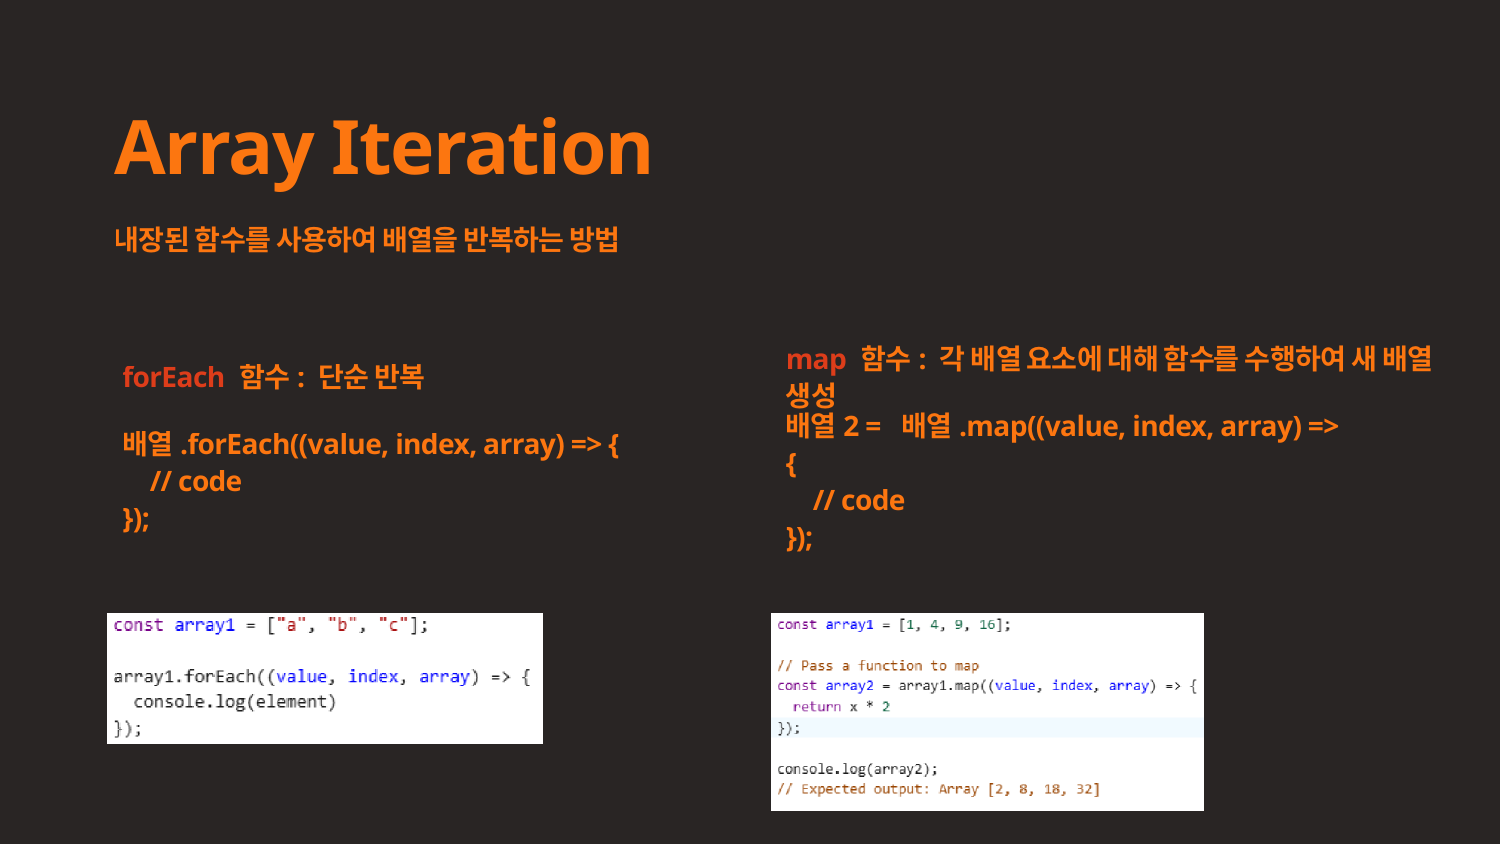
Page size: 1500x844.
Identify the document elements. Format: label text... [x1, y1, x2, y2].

text_box 내장된 함수를 사용하여 배열을 반복하는 방법 [99, 218, 657, 257]
text_box map 함수: 각 배열 요소에 대해 함수를 수행하여 새 배열 생성 [771, 356, 1493, 394]
text_box [771, 394, 1233, 422]
picture [107, 613, 543, 744]
picture [770, 613, 1204, 811]
text_box 배열2 = 배열.map((value, index, array) => { // code }); [771, 422, 1365, 536]
text_box [107, 356, 570, 422]
text_box forEach 함수: 단순 반복 [107, 356, 450, 394]
text_box Array Iteration [99, 99, 1113, 190]
text_box 배열.forEach((value, index, array) => { // code }); [107, 422, 645, 536]
